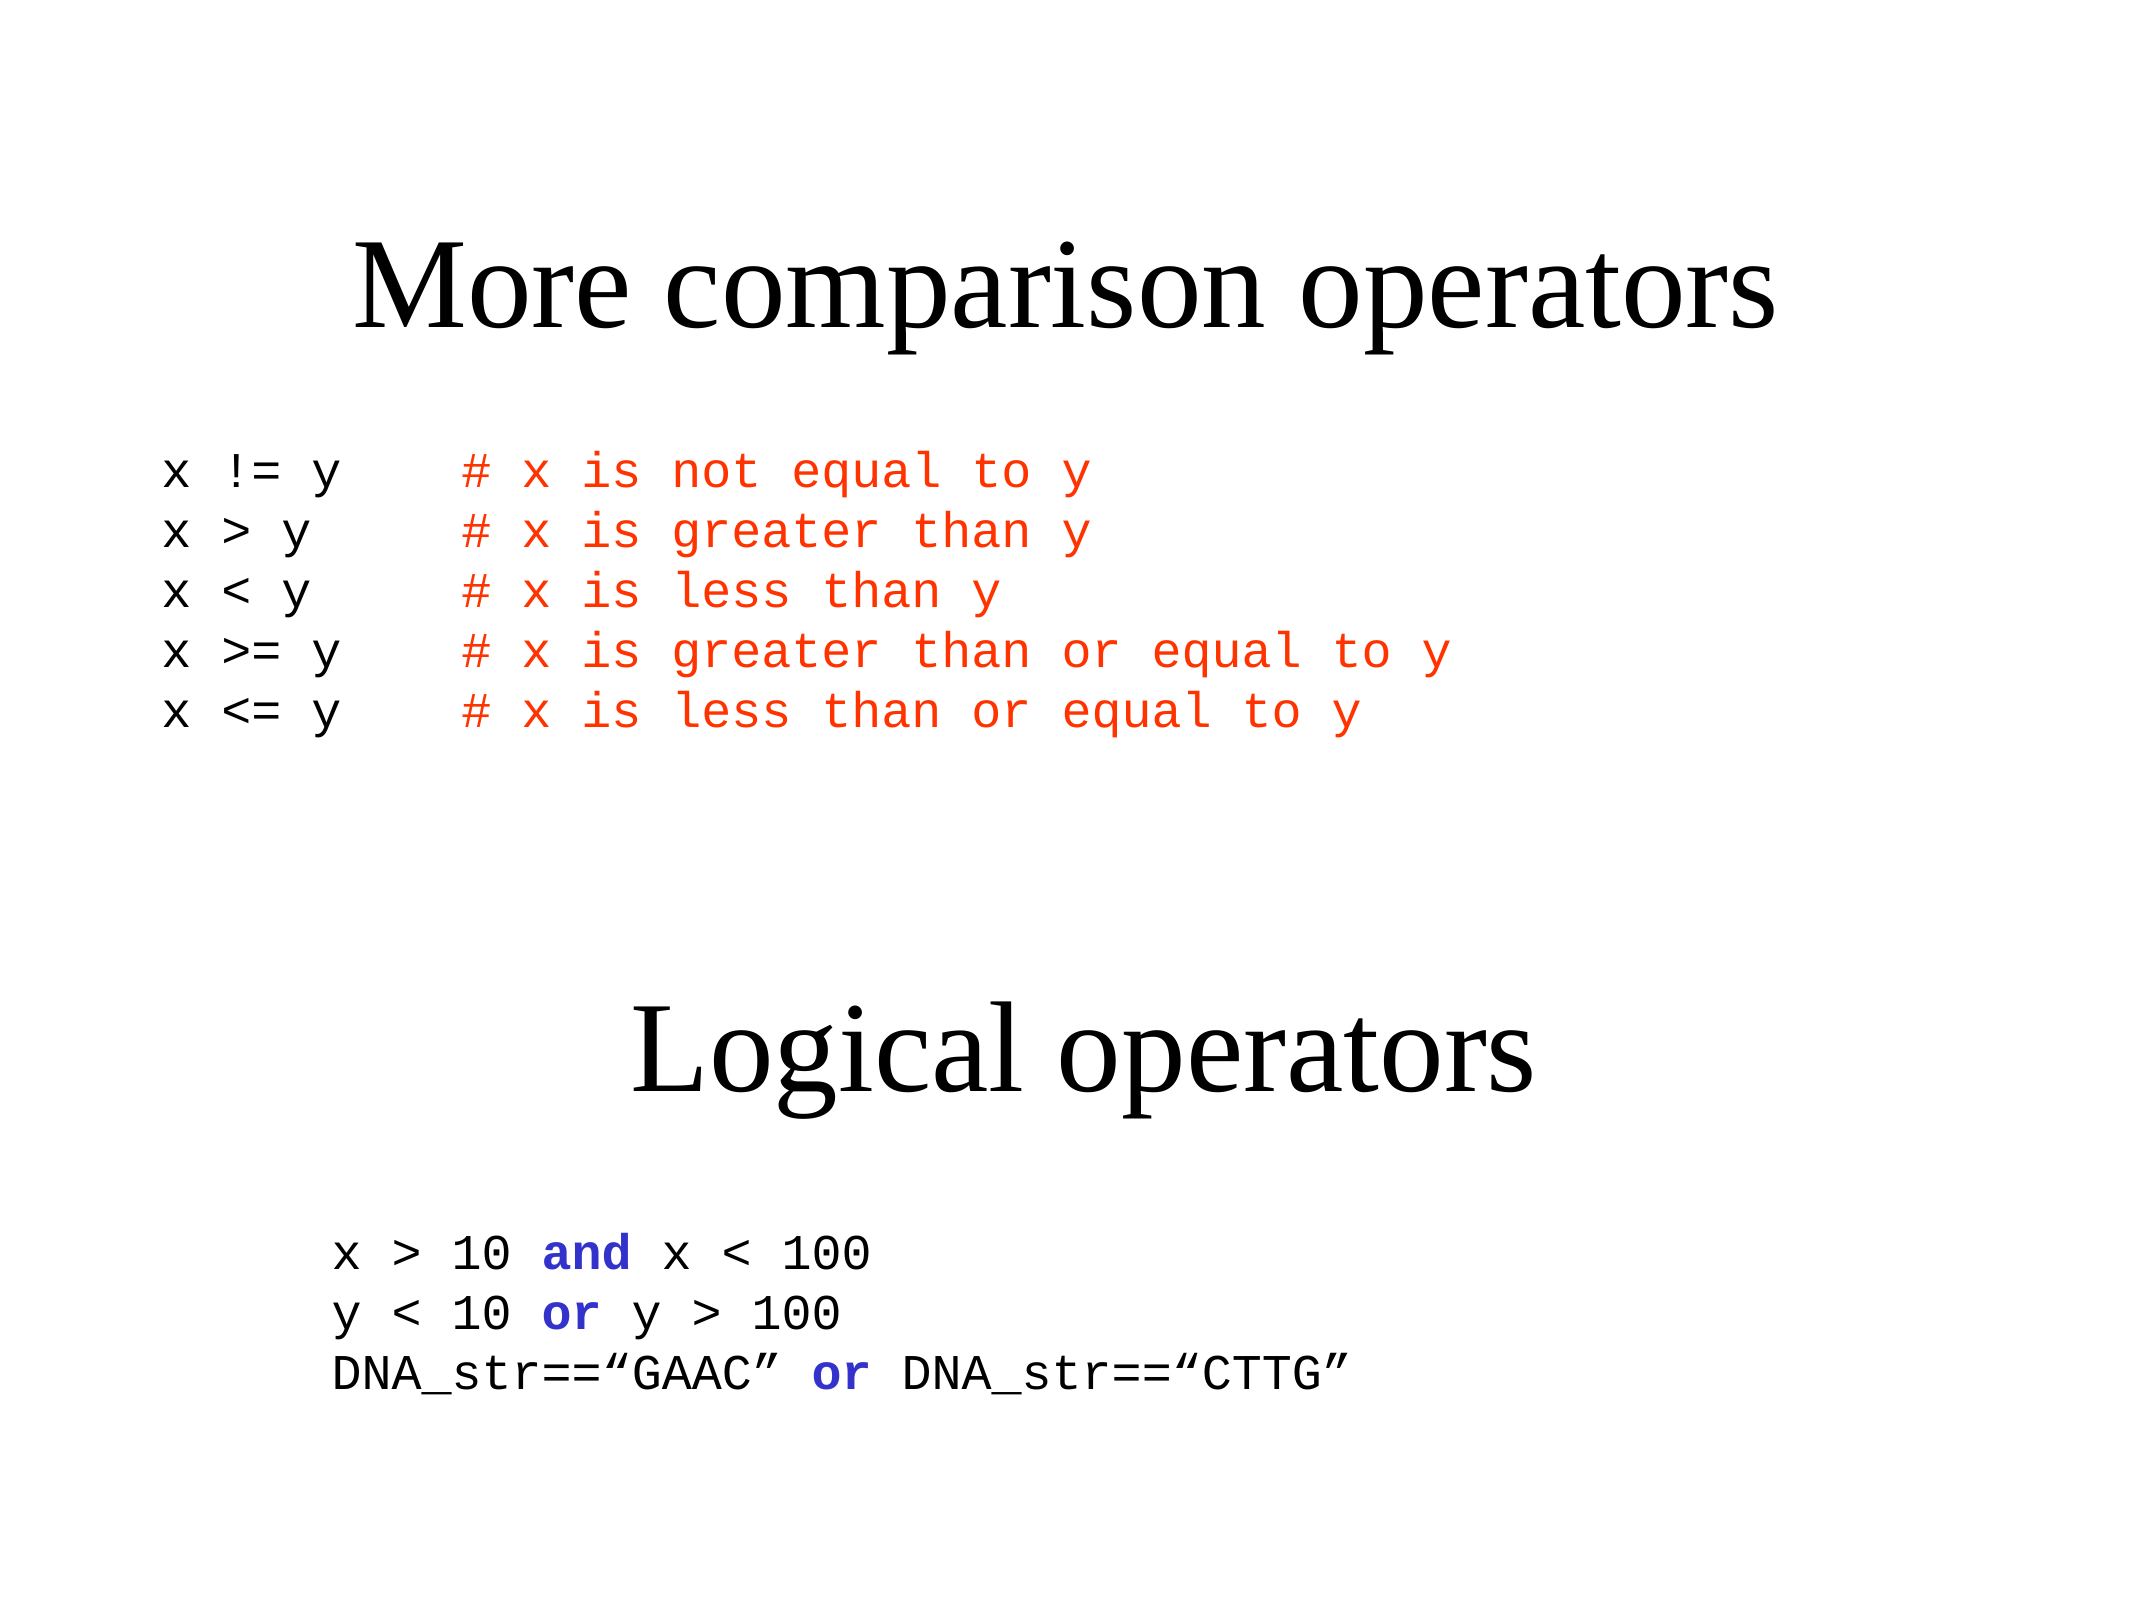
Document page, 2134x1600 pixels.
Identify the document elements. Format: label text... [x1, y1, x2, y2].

title More comparison operators [159, 141, 1974, 410]
text_box Logical operators [177, 951, 1991, 1129]
text_box x > 10 and x < 100 y < 10 or y > 100 DNA_str==“GAAC” or DNA_str==“CTTG” [320, 1208, 1363, 1411]
text_box x != y # x is not equal to y x > y # x is greater than y x < y # x is less than y x >= y # x is greater than or equal to y x <= y # x is less than or equal to y [150, 426, 1462, 748]
